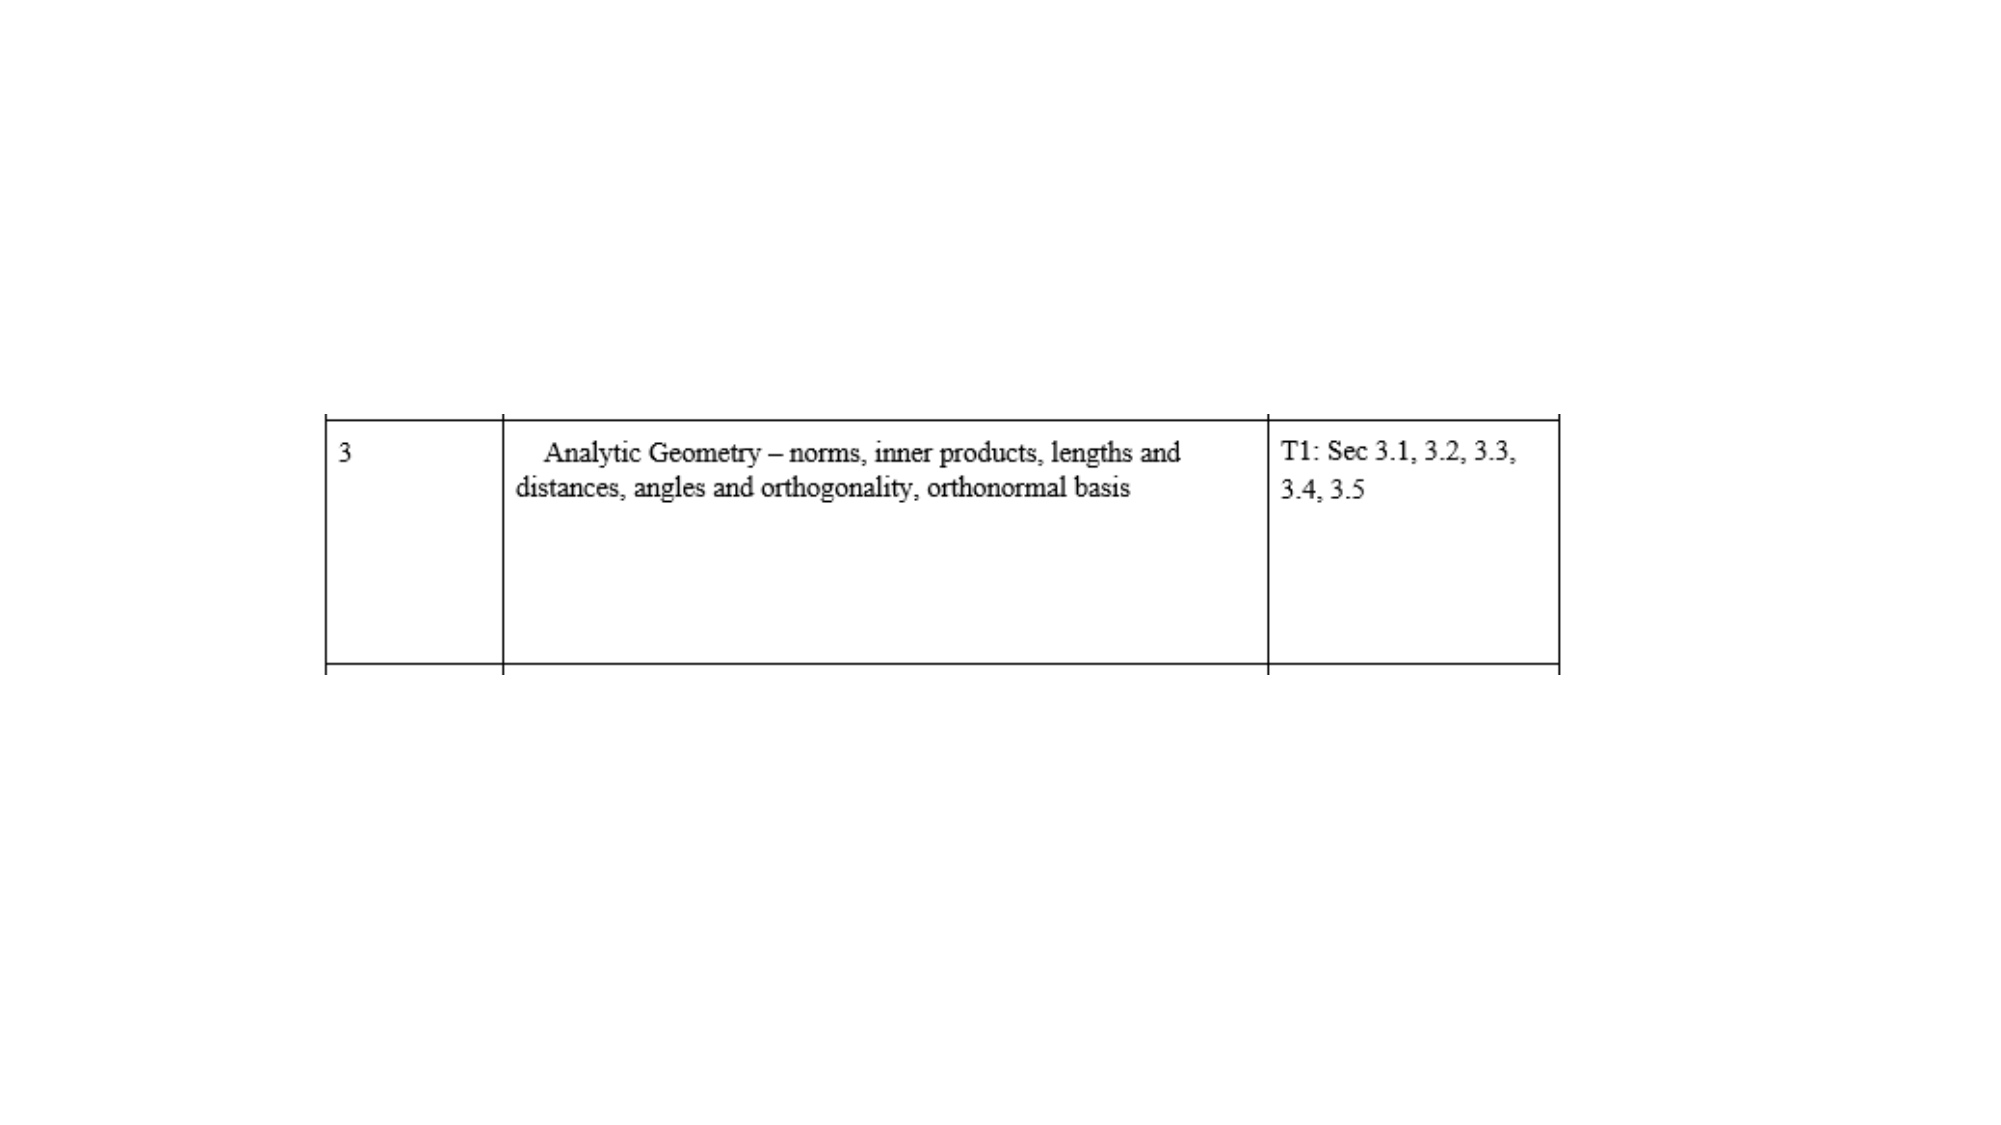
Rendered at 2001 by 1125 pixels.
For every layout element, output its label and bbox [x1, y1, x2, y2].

picture [310, 414, 1580, 675]
